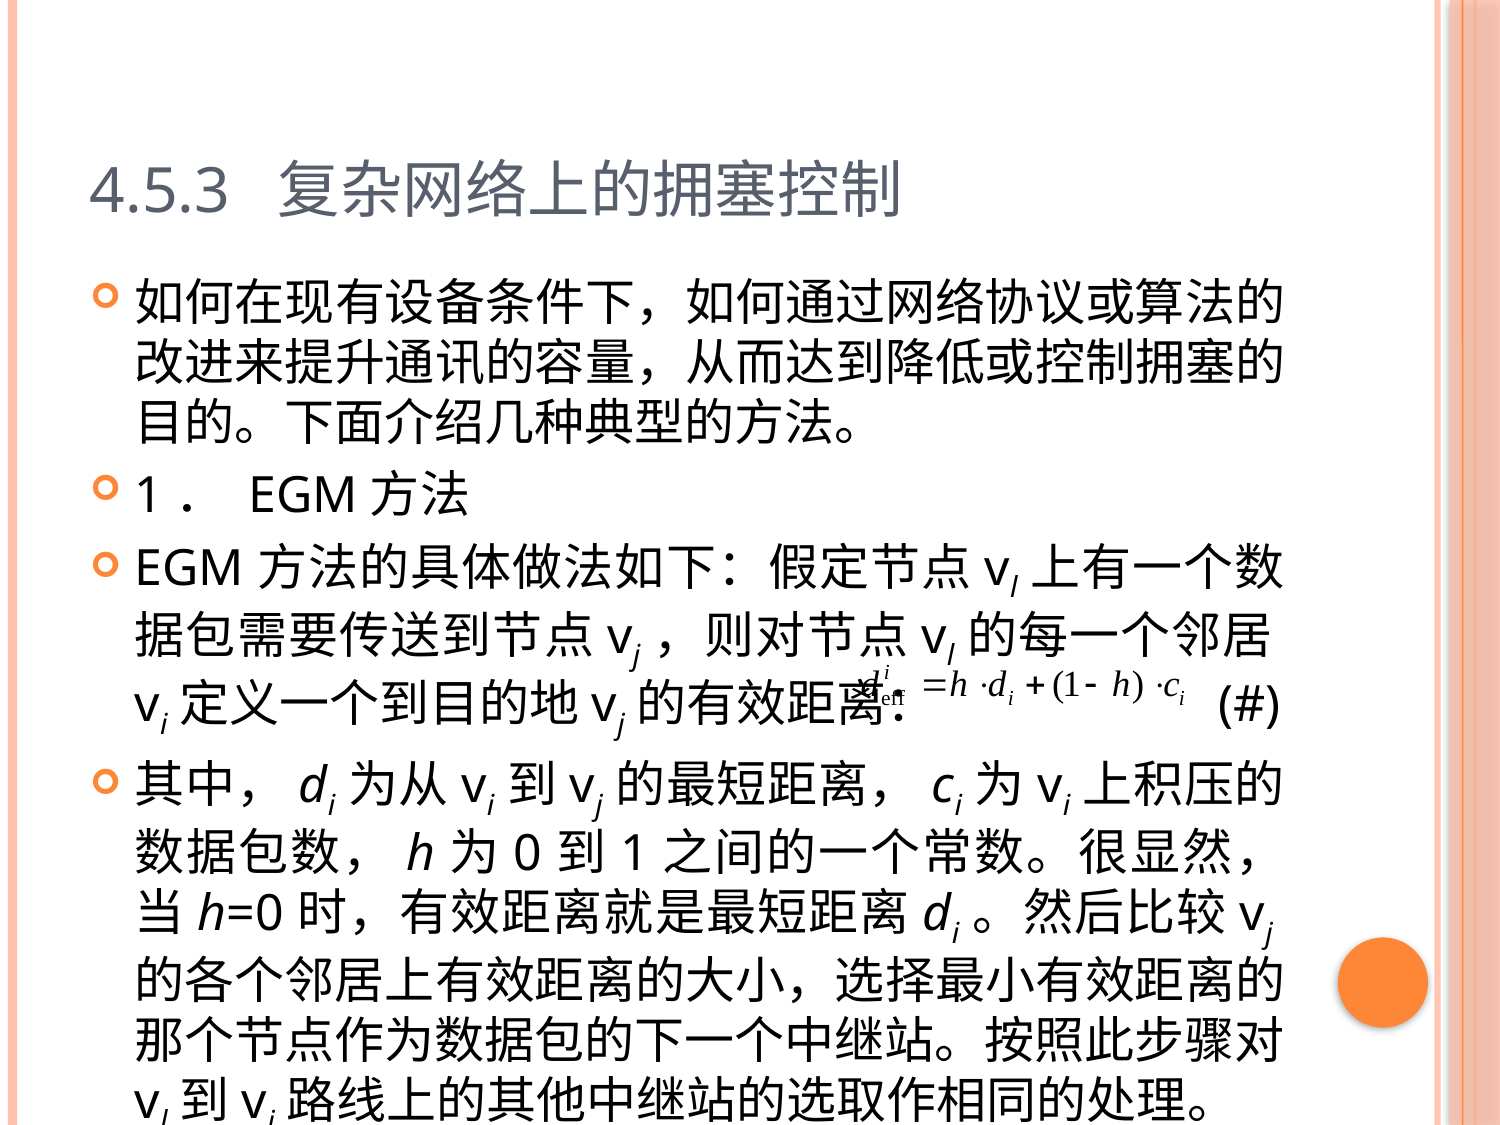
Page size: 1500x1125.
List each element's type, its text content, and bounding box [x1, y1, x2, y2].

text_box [854, 655, 1193, 716]
list 如何在现有设备条件下，如何通过网络协议或算法的改进来提升通讯的容量，从而达到降低或控制拥塞的目的。下面介绍几种典型的方法。 1． EGM方法 EGM方法的具体做法如下：假定节点vl上有一个数据包需要传送到节点vj，则对节点vl的每一个邻居vi定义一个到目的地vj的有效距离： (#) 其中，di为从vi到vj的最短距离，ci为vi上积压的数据包数，h为0到1之间的一个常数。很显然，当h=0时，有效距离就是最短距离di。然后比较vj的各个邻居上有效距离的大小，选择最小有效距离的那个节点作为数据包的下一个中继站。按照此步骤对vl到vj路线上的其他中继站的选取作相同的处理。 [74, 262, 1301, 1063]
title 4.5.3 复杂网络上的拥塞控制 [75, 45, 1300, 233]
